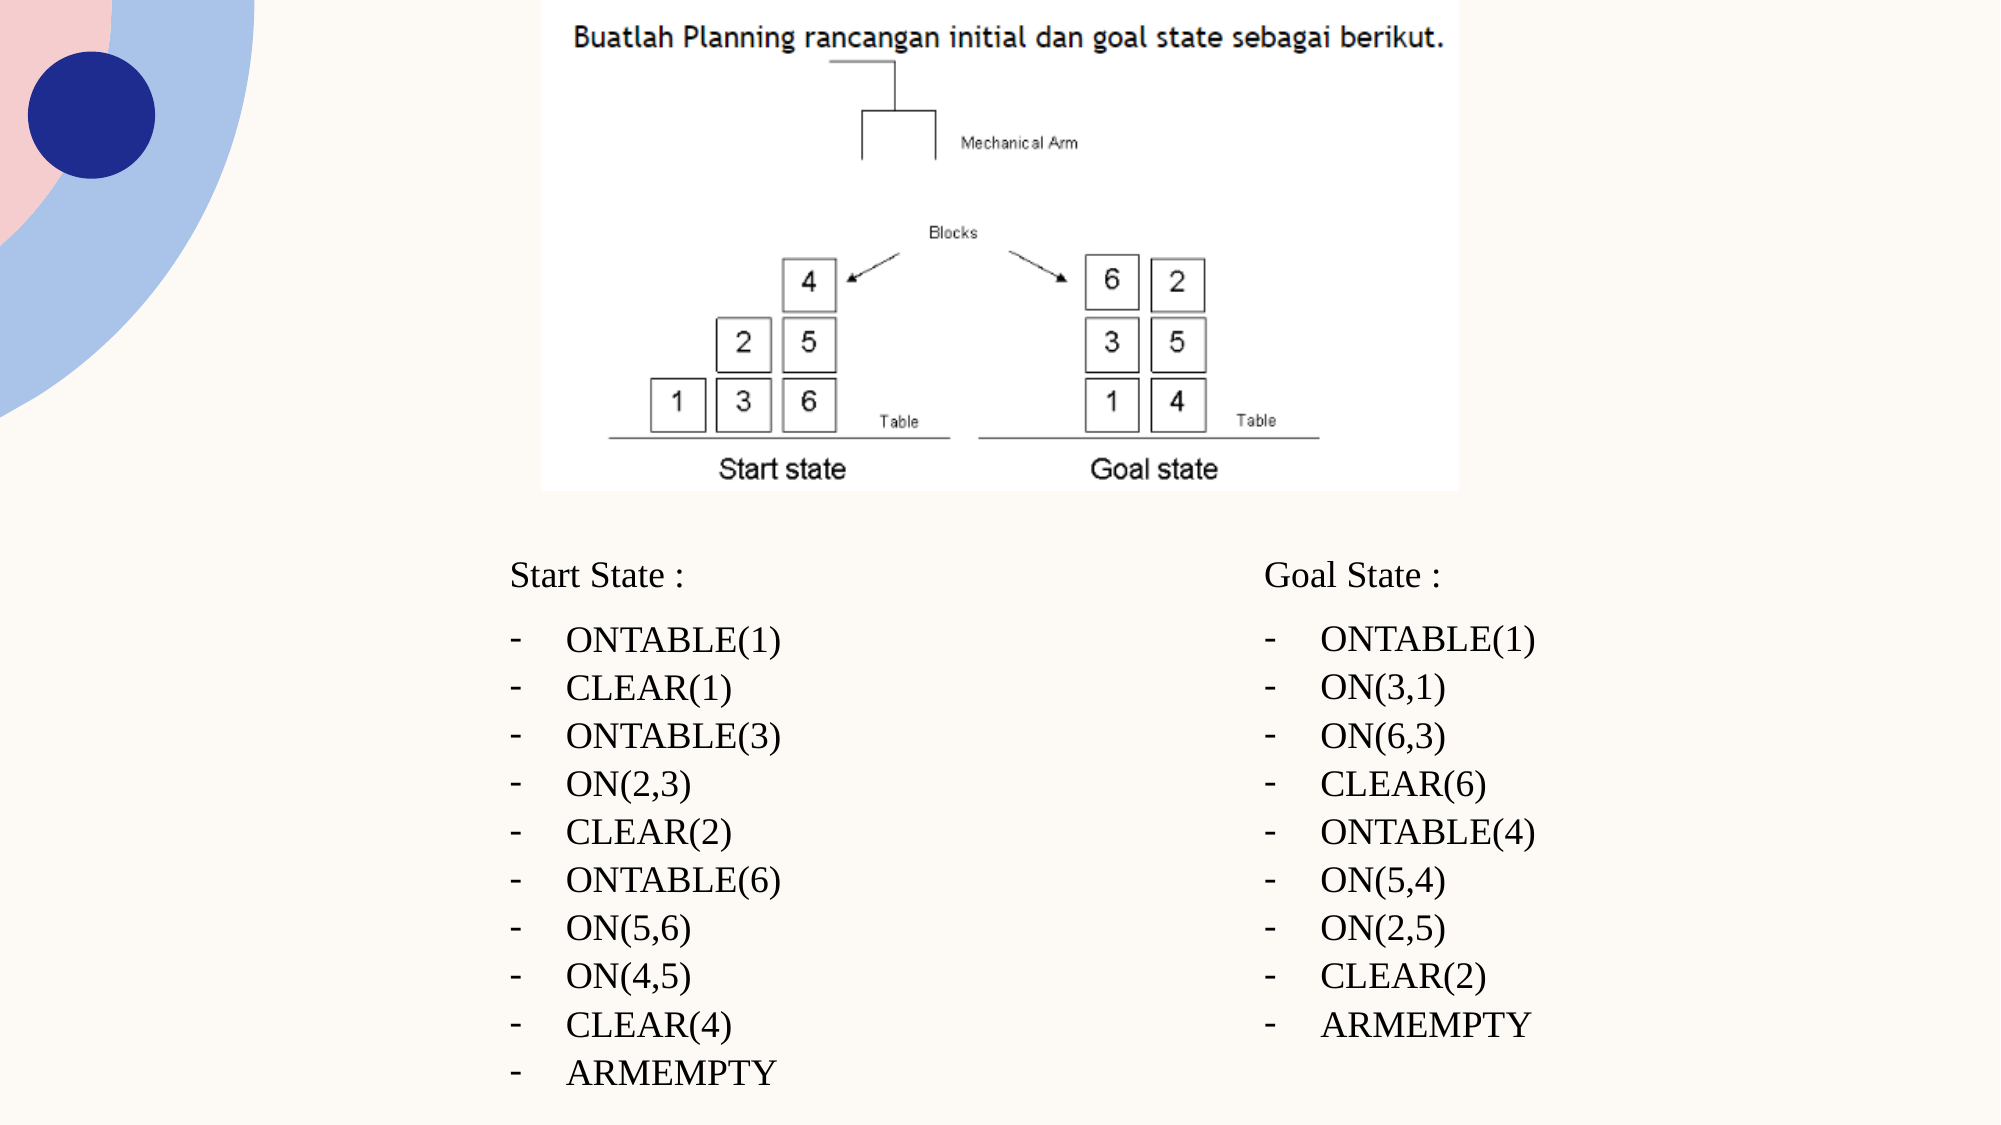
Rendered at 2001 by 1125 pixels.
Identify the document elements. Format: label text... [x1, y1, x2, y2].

text_box Start State : ONTABLE(1) CLEAR(1) ONTABLE(3) ON(2,3) CLEAR(2) ONTABLE(6) ON(5,6) ON(4,5) CLEAR(4) ARMEMPTY [494, 539, 914, 1101]
text_box Goal State : ONTABLE(1) ON(3,1) ON(6,3) CLEAR(6) ONTABLE(4) ON(5,4) ON(2,5) CLEAR(2) ARMEMPTY [1249, 539, 1668, 1052]
picture [541, 0, 1459, 491]
